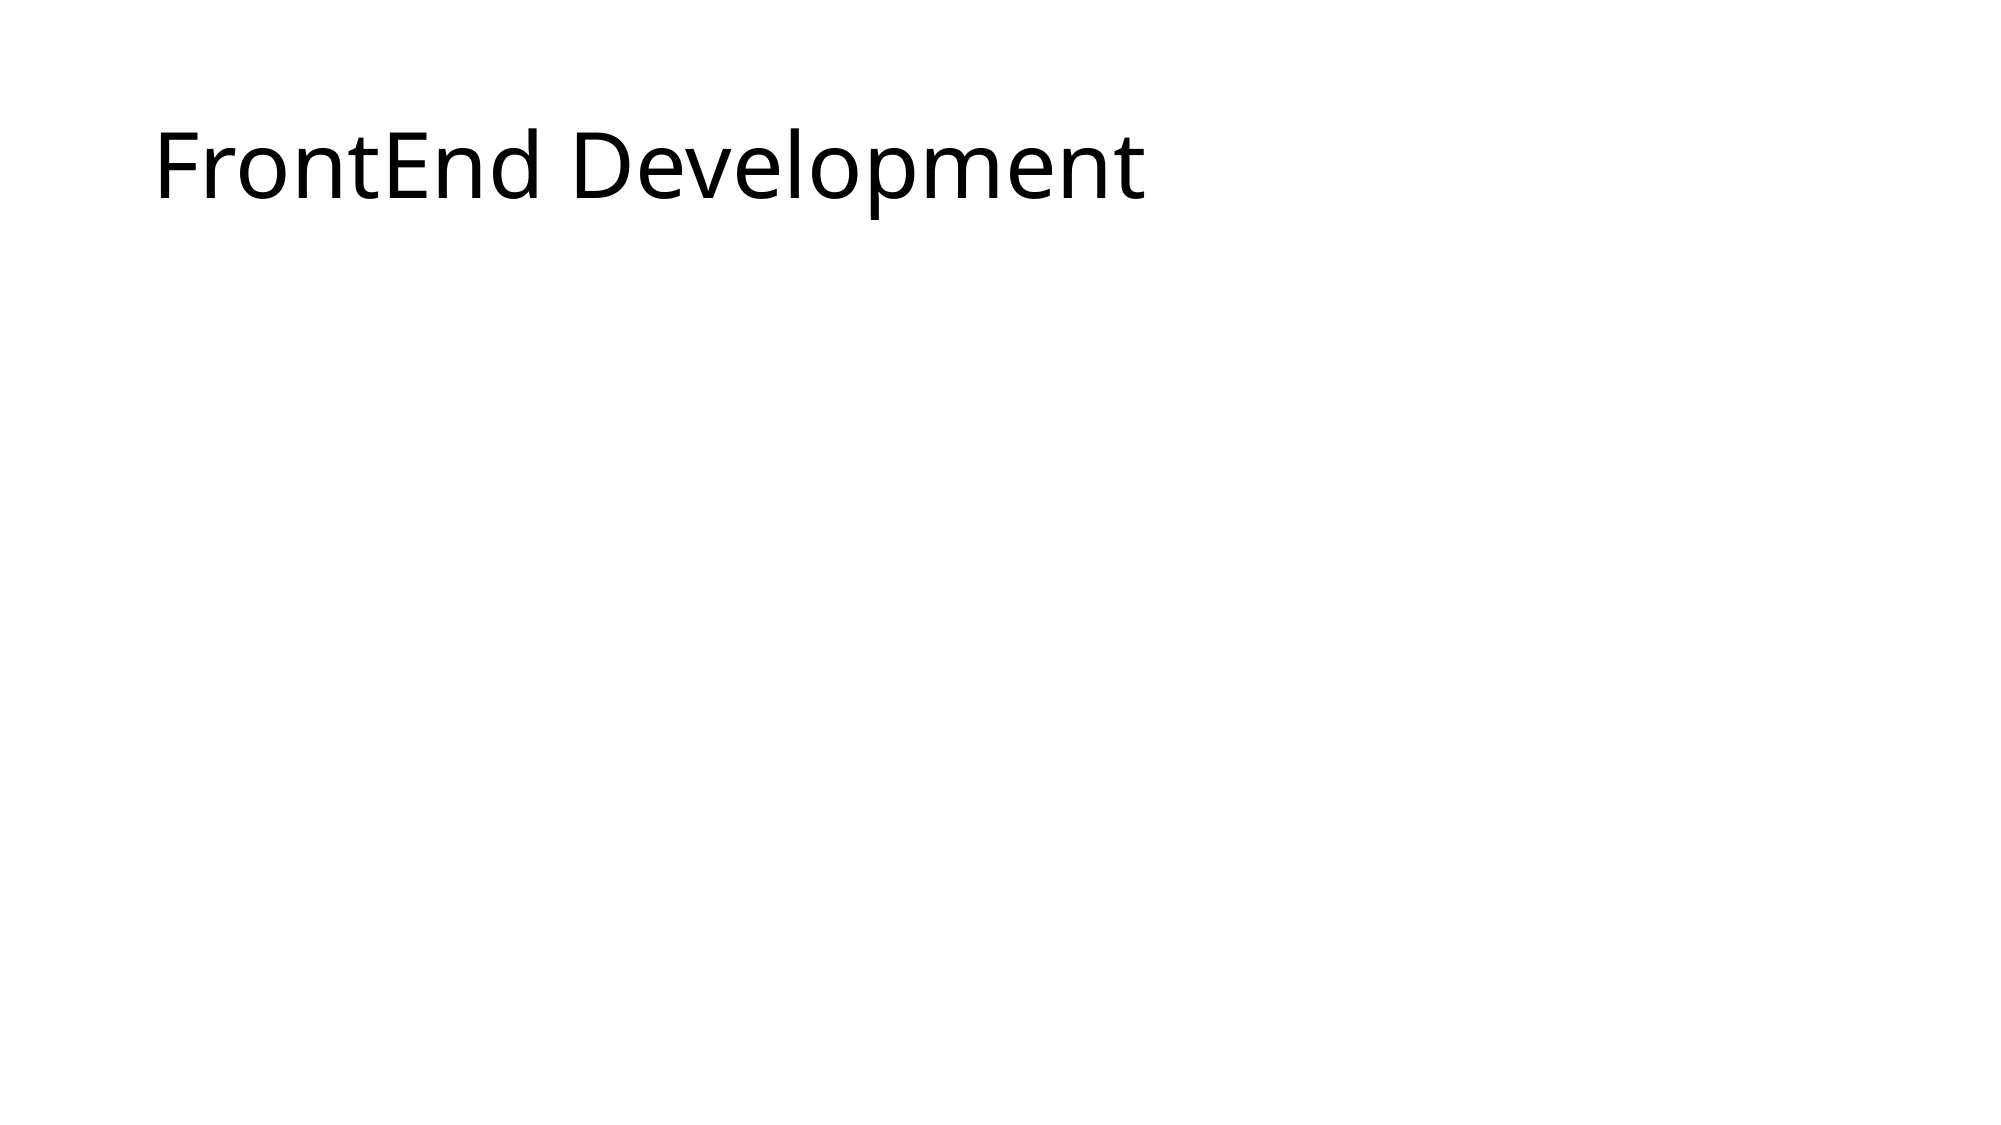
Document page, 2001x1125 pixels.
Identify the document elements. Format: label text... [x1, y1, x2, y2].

title FrontEnd Development [137, 59, 1863, 278]
